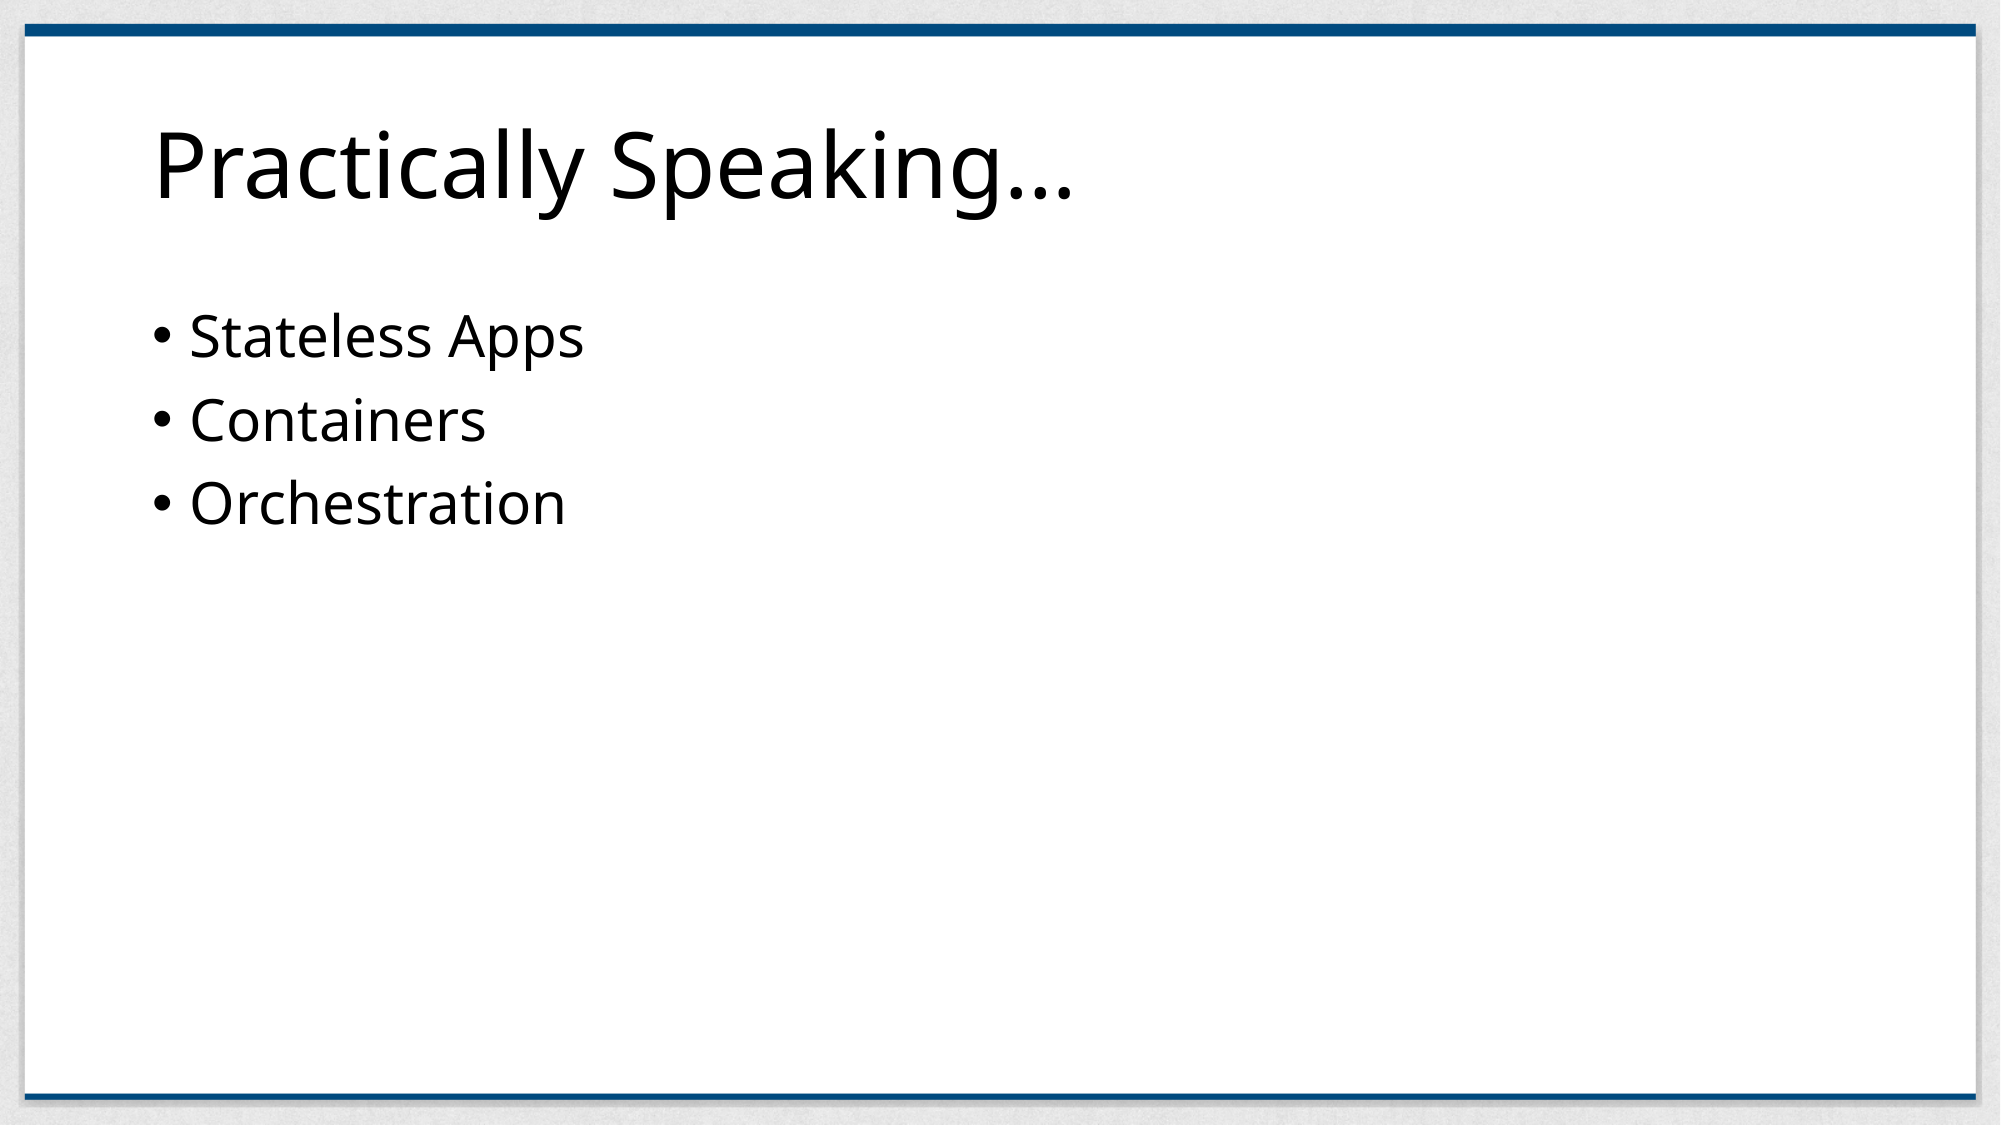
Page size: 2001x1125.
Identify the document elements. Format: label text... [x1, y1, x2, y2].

title Practically Speaking… [137, 59, 1863, 278]
picture [0, 0, 2001, 1125]
list Stateless Apps Containers Orchestration [137, 299, 1863, 1014]
